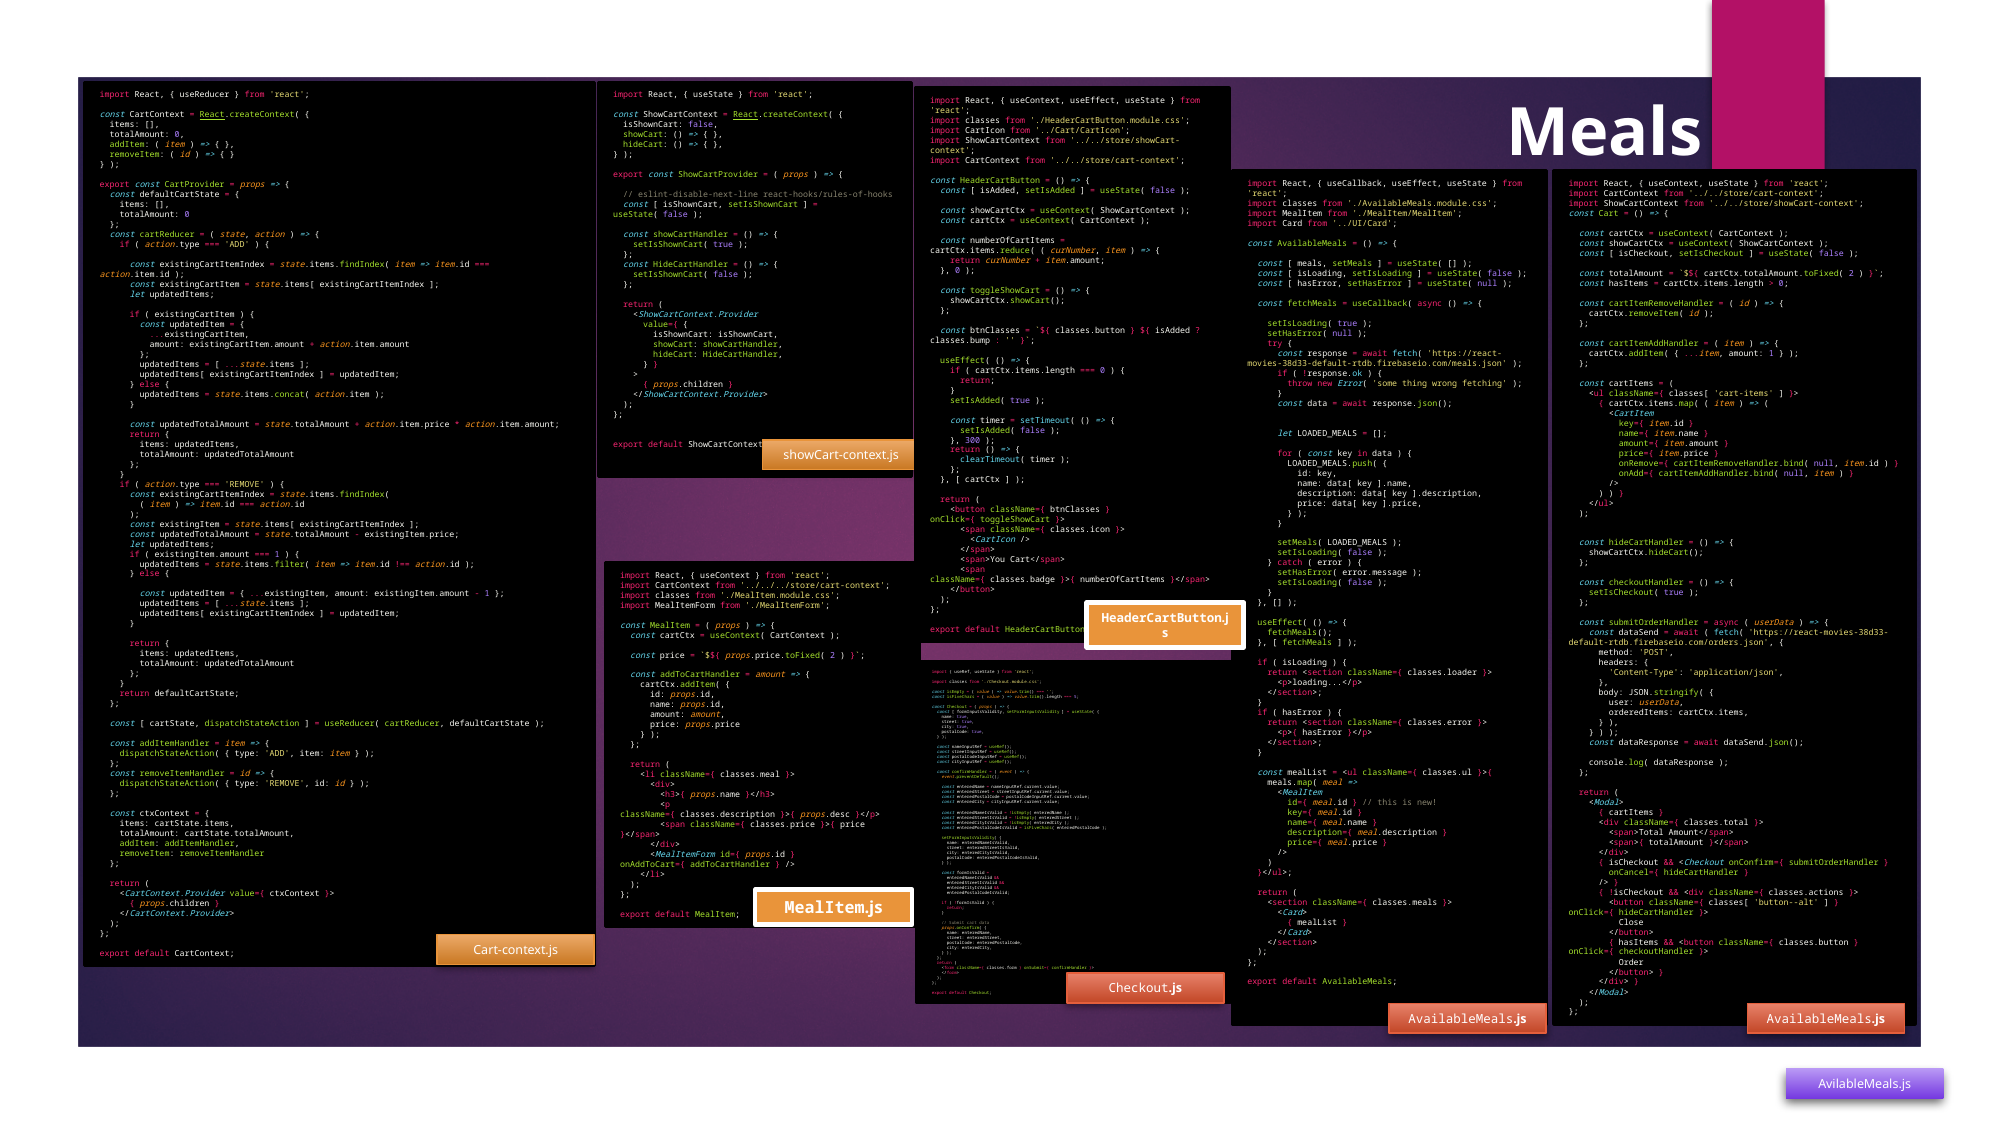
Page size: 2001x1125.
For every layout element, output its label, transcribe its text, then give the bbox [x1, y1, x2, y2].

text_box AvailableMeals.js [1388, 1003, 1547, 1034]
text_box import React, { useContext, useState } from 'react'; import CartContext from '../../store/cart-context'; import ShowCartContext from '../../store/showCart-context'; const Cart = () => { const cartCtx = useContext( CartContext ); const showCartCtx = useContext( ShowCartContext ); const [ isCheckout, setIsCheckout ] = useState( false ); const totalAmount = `$${ cartCtx.totalAmount.toFixed( 2 ) }`; const hasItems = cartCtx.items.length > 0; const cartItemRemoveHandler = ( id ) => { cartCtx.removeItem( id ); }; const cartItemAddHandler = ( item ) => { cartCtx.addItem( { ...item, amount: 1 } ); }; const cartItems = ( <ul className={ classes[ 'cart-items' ] }> { cartCtx.items.map( ( item ) => ( <CartItem key={ item.id } name={ item.name } amount={ item.amount } price={ item.price } onRemove={ cartItemRemoveHandler.bind( null, item.id ) } onAdd={ cartItemAddHandler.bind( null, item ) } /> ) ) } </ul> ); const hideCartHandler = () => { showCartCtx.hideCart(); }; const checkoutHandler = () => { setIsCheckout( true ); }; const submitOrderHandler = async ( userData ) => { const dataSend = await ( fetch( 'https://react-movies-38d33-default-rtdb.firebaseio.com/orders.json', { method: 'POST', headers: { 'Content-Type': 'application/json', }, body: JSON.stringify( { user: userData, orderedItems: cartCtx.items, } ), } ) ); const dataResponse = await dataSend.json(); console.log( dataResponse ); }; return ( <Modal> { cartItems } <div className={ classes.total }> <span>Total Amount</span> <span>{ totalAmount }</span> </div> { isCheckout && <Checkout onConfirm={ submitOrderHandler } onCancel={ hideCartHandler } /> } { !isCheckout && <div className={ classes.actions }> <button className={ classes[ 'button--alt' ] } onClick={ hideCartHandler }> Close </button> { hasItems && <button className={ classes.button } onClick={ checkoutHandler }> Order </button> } </div> } </Modal> ); }; [1552, 169, 1917, 1026]
text_box MealItem.js [753, 887, 914, 927]
text_box import React, { useState } from 'react'; const ShowCartContext = React.createContext( { isShownCart: false, showCart: () => { }, hideCart: () => { }, } ); export const ShowCartProvider = ( props ) => { // eslint-disable-next-line react-hooks/rules-of-hooks const [ isShownCart, setIsShownCart ] = useState( false ); const showCartHandler = () => { setIsShownCart( true ); }; const HideCartHandler = () => { setIsShownCart( false ); }; return ( <ShowCartContext.Provider value={ { isShownCart: isShownCart, showCart: showCartHandler, hideCart: HideCartHandler, } } > { props.children } </ShowCartContext.Provider> ); }; export default ShowCartContext; [597, 81, 913, 478]
text_box import { useRef, useState } from 'react'; import classes from './Checkout.module.css'; const isEmpty = ( value ) => value.trim() === ''; const isFiveChars = ( value ) => value.trim().length === 5; const Checkout = ( props ) => { const [ formInputsValidity, setFormInputsValidity ] = useState( { name: true, street: true, city: true, postalCode: true, } ); const nameInputRef = useRef(); const streetInputRef = useRef(); const postalCodeInputRef = useRef(); const cityInputRef = useRef(); const confirmHandler = ( event ) => { event.preventDefault(); const enteredName = nameInputRef.current.value; const enteredStreet = streetInputRef.current.value; const enteredPostalCode = postalCodeInputRef.current.value; const enteredCity = cityInputRef.current.value; const enteredNameIsValid = !isEmpty( enteredName ); const enteredStreetIsValid = !isEmpty( enteredStreet ); const enteredCityIsValid = !isEmpty( enteredCity ); const enteredPostalCodeIsValid = isFiveChars( enteredPostalCode ); setFormInputsValidity( { name: enteredNameIsValid, street: enteredStreetIsValid, city: enteredCityIsValid, postalCode: enteredPostalCodeIsValid, } ); const formIsValid = enteredNameIsValid && enteredStreetIsValid && enteredCityIsValid && enteredPostalCodeIsValid; if ( !formIsValid ) { return; } // Submit cart data props.onConfirm( { name: enteredName, street: enteredStreet, postalCode: enteredPostalCode, city: enteredCity, } ); }; return ( <form className={ classes.form } onSubmit={ confirmHandler }> </form> ); }; export default Checkout; [915, 660, 1232, 1004]
text_box HeaderCartButton.js [1084, 600, 1246, 650]
text_box Meals [1491, 64, 1868, 180]
text_box import React, { useCallback, useEffect, useState } from 'react'; import classes from './AvailableMeals.module.css'; import MealItem from './MealItem/MealItem'; import Card from '../UI/Card'; const AvailableMeals = () => { const [ meals, setMeals ] = useState( [] ); const [ isLoading, setIsLoading ] = useState( false ); const [ hasError, setHasError ] = useState( null ); const fetchMeals = useCallback( async () => { setIsLoading( true ); setHasError( null ); try { const response = await fetch( 'https://react-movies-38d33-default-rtdb.firebaseio.com/meals.json' ); if ( !response.ok ) { throw new Error( 'some thing wrong fetching' ); } const data = await response.json(); let LOADED_MEALS = []; for ( const key in data ) { LOADED_MEALS.push( { id: key, name: data[ key ].name, description: data[ key ].description, price: data[ key ].price, } ); } setMeals( LOADED_MEALS ); setIsLoading( false ); } catch ( error ) { setHasError( error.message ); setIsLoading( false ); } }, [] ); useEffect( () => { fetchMeals(); }, [ fetchMeals ] ); if ( isLoading ) { return <section className={ classes.loader }> <p>loading...</p> </section>; } if ( hasError ) { return <section className={ classes.error }> <p>{ hasError }</p> </section>; } const mealList = <ul className={ classes.ul }>{ meals.map( meal => <MealItem id={ meal.id } // this is new! key={ meal.id } name={ meal.name } description={ meal.description } price={ meal.price } /> ) }</ul>; return ( <section className={ classes.meals }> <Card> { mealList } </Card> </section> ); }; export default AvailableMeals; [1231, 169, 1548, 1026]
text_box Cart-context.js [436, 934, 595, 965]
text_box Checkout.js [1066, 972, 1225, 1004]
text_box AvailableMeals.js [1747, 1003, 1905, 1034]
text_box import React, { useContext } from 'react'; import CartContext from '../../../store/cart-context'; import classes from './MealItem.module.css'; import MealItemForm from './MealItemForm'; const MealItem = ( props ) => { const cartCtx = useContext( CartContext ); const price = `$${ props.price.toFixed( 2 ) }`; const addToCartHandler = amount => { cartCtx.addItem( { id: props.id, name: props.id, amount: amount, price: props.price } ); }; return ( <li className={ classes.meal }> <div> <h3>{ props.name }</h3> <p className={ classes.description }>{ props.desc }</p> <span className={ classes.price }>{ price }</span> </div> <MealItemForm id={ props.id } onAddToCart={ addToCartHandler } /> </li> ); }; export default MealItem; [604, 561, 921, 928]
text_box import React, { useContext, useEffect, useState } from 'react'; import classes from './HeaderCartButton.module.css'; import CartIcon from '../Cart/CartIcon'; import ShowCartContext from '../../store/showCart-context'; import CartContext from '../../store/cart-context'; const HeaderCartButton = () => { const [ isAdded, setIsAdded ] = useState( false ); const showCartCtx = useContext( ShowCartContext ); const cartCtx = useContext( CartContext ); const numberOfCartItems = cartCtx.items.reduce( ( curNumber, item ) => { return curNumber + item.amount; }, 0 ); const toggleShowCart = () => { showCartCtx.showCart(); }; const btnClasses = `${ classes.button } ${ isAdded ? classes.bump : '' }`; useEffect( () => { if ( cartCtx.items.length === 0 ) { return; } setIsAdded( true ); const timer = setTimeout( () => { setIsAdded( false ); }, 300 ); return () => { clearTimeout( timer ); }; }, [ cartCtx ] ); return ( <button className={ btnClasses } onClick={ toggleShowCart }> <span className={ classes.icon }> <CartIcon /> </span> <span>You Cart</span> <span className={ classes.badge }>{ numberOfCartItems }</span> </button> ); }; export default HeaderCartButton; [914, 86, 1231, 643]
text_box AvilableMeals.js [1786, 1068, 1944, 1099]
text_box import React, { useReducer } from 'react'; const CartContext = React.createContext( { items: [], totalAmount: 0, addItem: ( item ) => { }, removeItem: ( id ) => { } } ); export const CartProvider = props => { const defaultCartState = { items: [], totalAmount: 0 }; const cartReducer = ( state, action ) => { if ( action.type === 'ADD' ) { const existingCartItemIndex = state.items.findIndex( item => item.id === action.item.id ); const existingCartItem = state.items[ existingCartItemIndex ]; let updatedItems; if ( existingCartItem ) { const updatedItem = { ...existingCartItem, amount: existingCartItem.amount + action.item.amount }; updatedItems = [ ...state.items ]; updatedItems[ existingCartItemIndex ] = updatedItem; } else { updatedItems = state.items.concat( action.item ); } const updatedTotalAmount = state.totalAmount + action.item.price * action.item.amount; return { items: updatedItems, totalAmount: updatedTotalAmount }; } if ( action.type === 'REMOVE' ) { const existingCartItemIndex = state.items.findIndex( ( item ) => item.id === action.id ); const existingItem = state.items[ existingCartItemIndex ]; const updatedTotalAmount = state.totalAmount - existingItem.price; let updatedItems; if ( existingItem.amount === 1 ) { updatedItems = state.items.filter( item => item.id !== action.id ); } else { const updatedItem = { ...existingItem, amount: existingItem.amount - 1 }; updatedItems = [ ...state.items ]; updatedItems[ existingCartItemIndex ] = updatedItem; } return { items: updatedItems, totalAmount: updatedTotalAmount }; } return defaultCartState; }; const [ cartState, dispatchStateAction ] = useReducer( cartReducer, defaultCartState ); const addItemHandler = item => { dispatchStateAction( { type: 'ADD', item: item } ); }; const removeItemHandler = id => { dispatchStateAction( { type: 'REMOVE', id: id } ); }; const ctxContext = { items: cartState.items, totalAmount: cartState.totalAmount, addItem: addItemHandler, removeItem: removeItemHandler }; return ( <CartContext.Provider value={ ctxContext }> { props.children } </CartContext.Provider> ); }; export default CartContext; [83, 81, 596, 967]
text_box showCart-context.js [762, 439, 914, 470]
